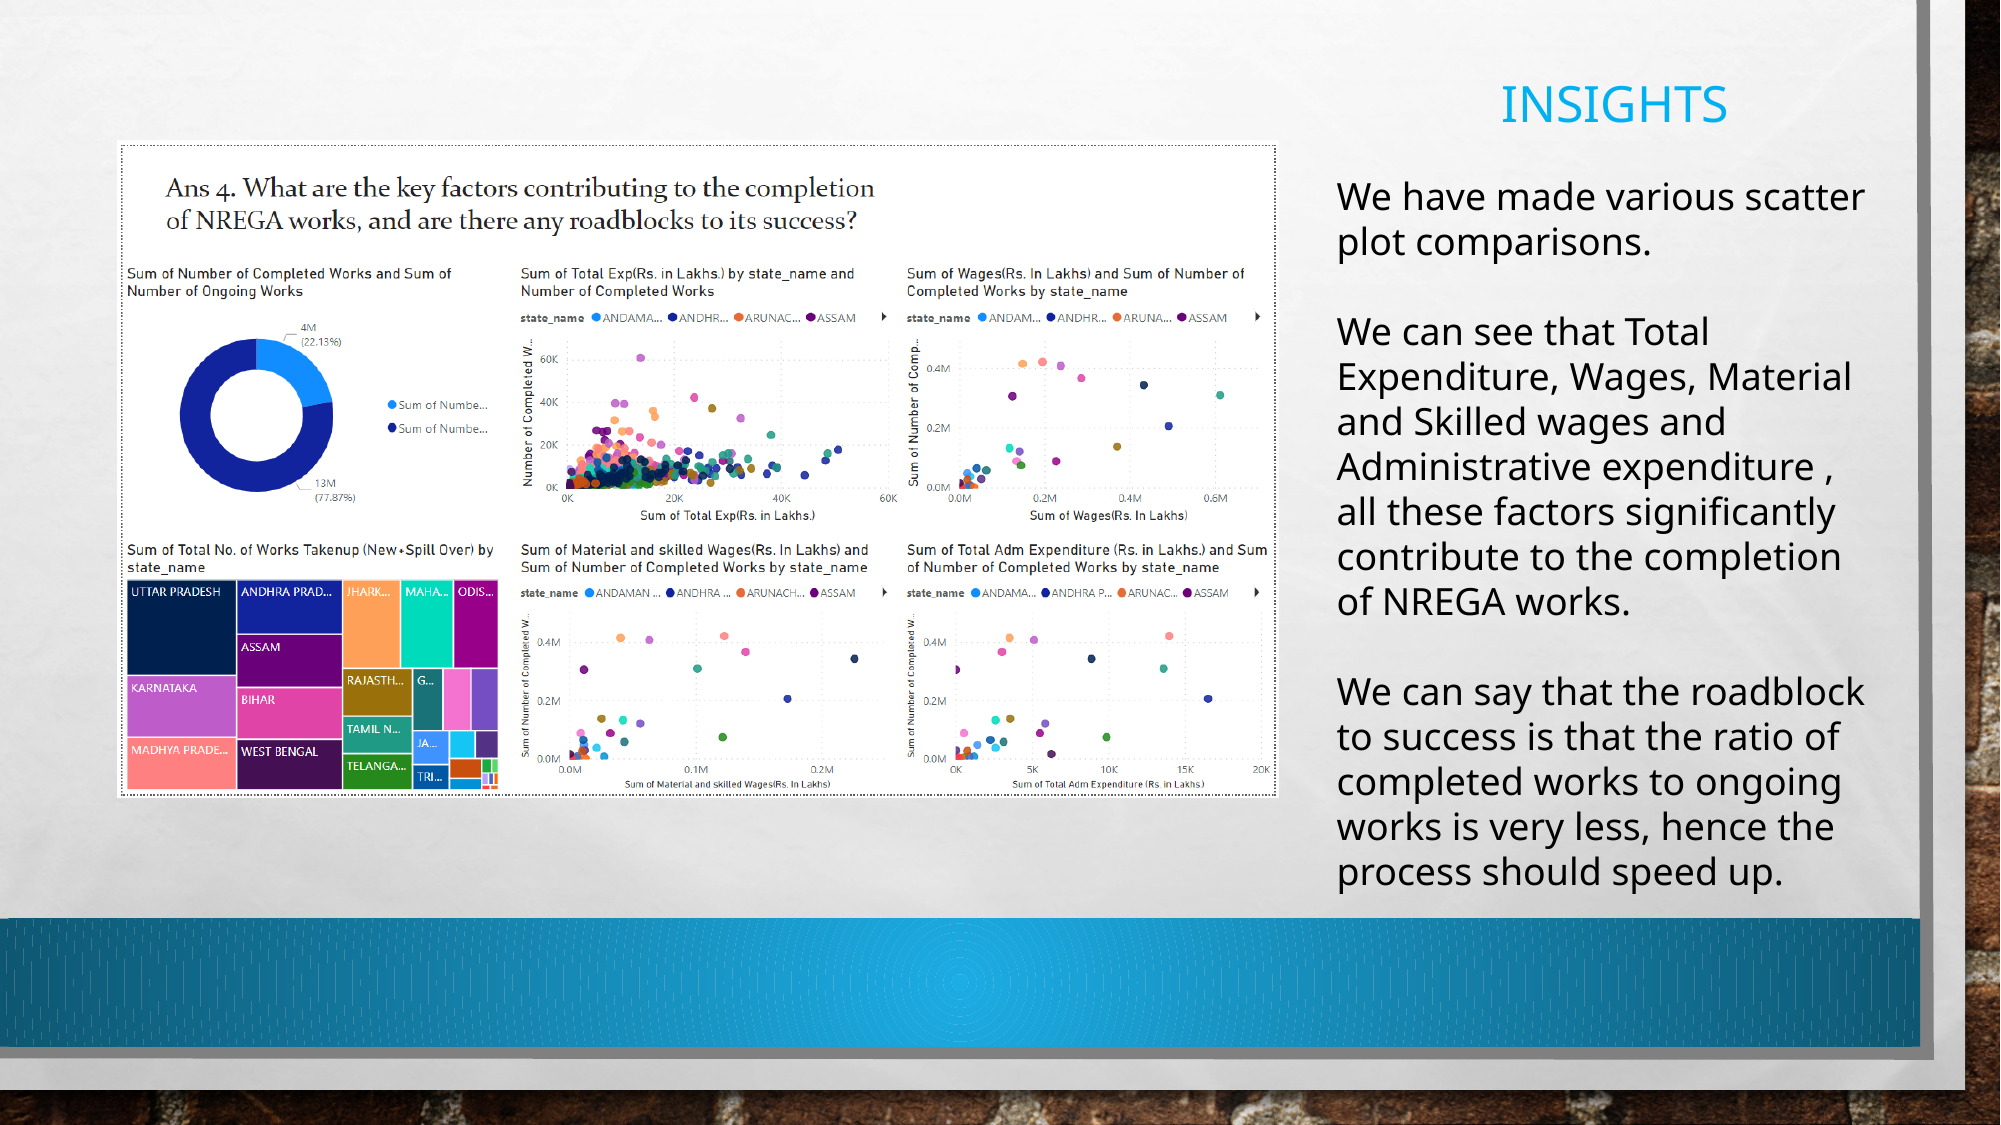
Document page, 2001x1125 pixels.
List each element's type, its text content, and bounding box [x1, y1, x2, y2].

picture [117, 140, 1279, 798]
text_box We have made various scatter plot comparisons. We can see that Total Expenditure, Wages, Material and Skilled wages and Administrative expenditure , all these factors significantly contribute to the completion of NREGA works. We can say that the roadblock to success is that the ratio of completed works to ongoing works is very less, hence the process should speed up. [1321, 165, 1884, 901]
text_box INSIGHTS [1445, 64, 1786, 140]
picture [0, 0, 2000, 1125]
